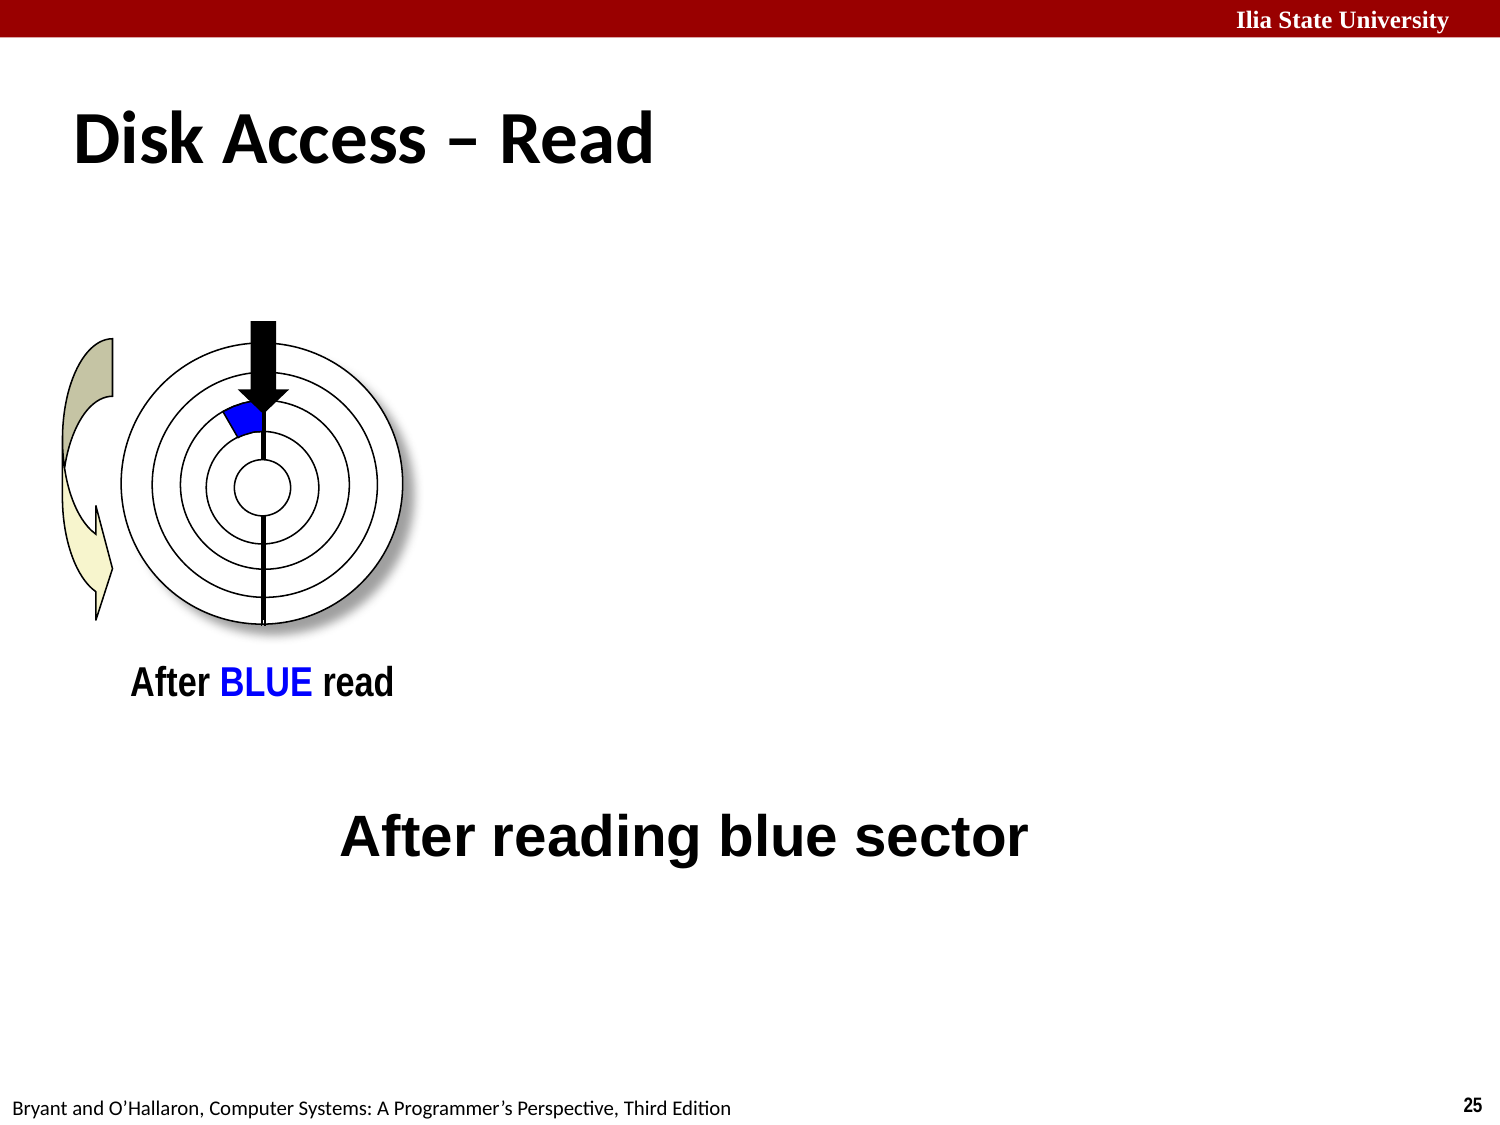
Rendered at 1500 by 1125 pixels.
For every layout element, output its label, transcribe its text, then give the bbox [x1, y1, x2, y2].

text_box After reading blue sector [324, 737, 1213, 875]
text_box [251, 321, 276, 337]
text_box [120, 338, 403, 626]
title Disk Access – Read [58, 71, 1304, 197]
text_box After BLUE read [87, 647, 438, 713]
text_box [62, 338, 113, 621]
